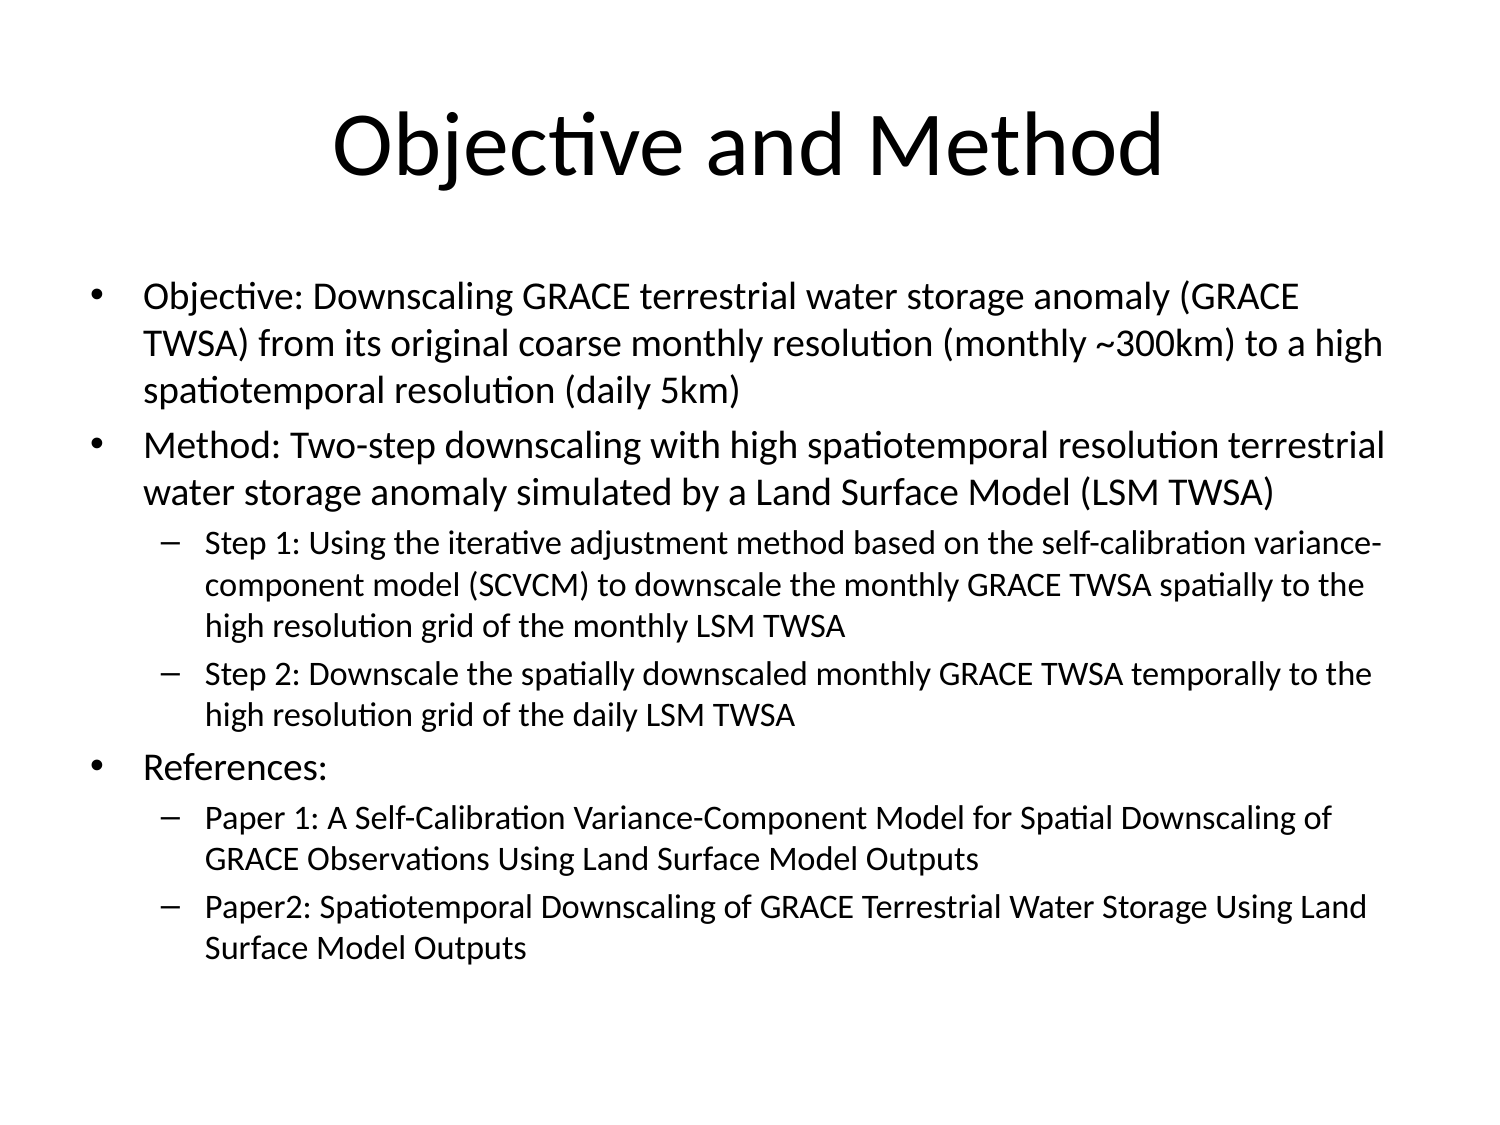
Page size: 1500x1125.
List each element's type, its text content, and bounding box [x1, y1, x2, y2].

title Objective and Method [75, 45, 1425, 233]
list Objective: Downscaling GRACE terrestrial water storage anomaly (GRACE TWSA) from its original coarse monthly resolution (monthly ~300km) to a high spatiotemporal resolution (daily 5km) Method: Two-step downscaling with high spatiotemporal resolution terrestrial water storage anomaly simulated by a Land Surface Model (LSM TWSA) Step 1: Using the iterative adjustment method based on the self-calibration variance-component model (SCVCM) to downscale the monthly GRACE TWSA spatially to the high resolution grid of the monthly LSM TWSA Step 2: Downscale the spatially downscaled monthly GRACE TWSA temporally to the high resolution grid of the daily LSM TWSA References: Paper 1: A Self-Calibration Variance-Component Model for Spatial Downscaling of GRACE Observations Using Land Surface Model Outputs Paper2: Spatiotemporal Downscaling of GRACE Terrestrial Water Storage Using Land Surface Model Outputs [75, 262, 1425, 1005]
